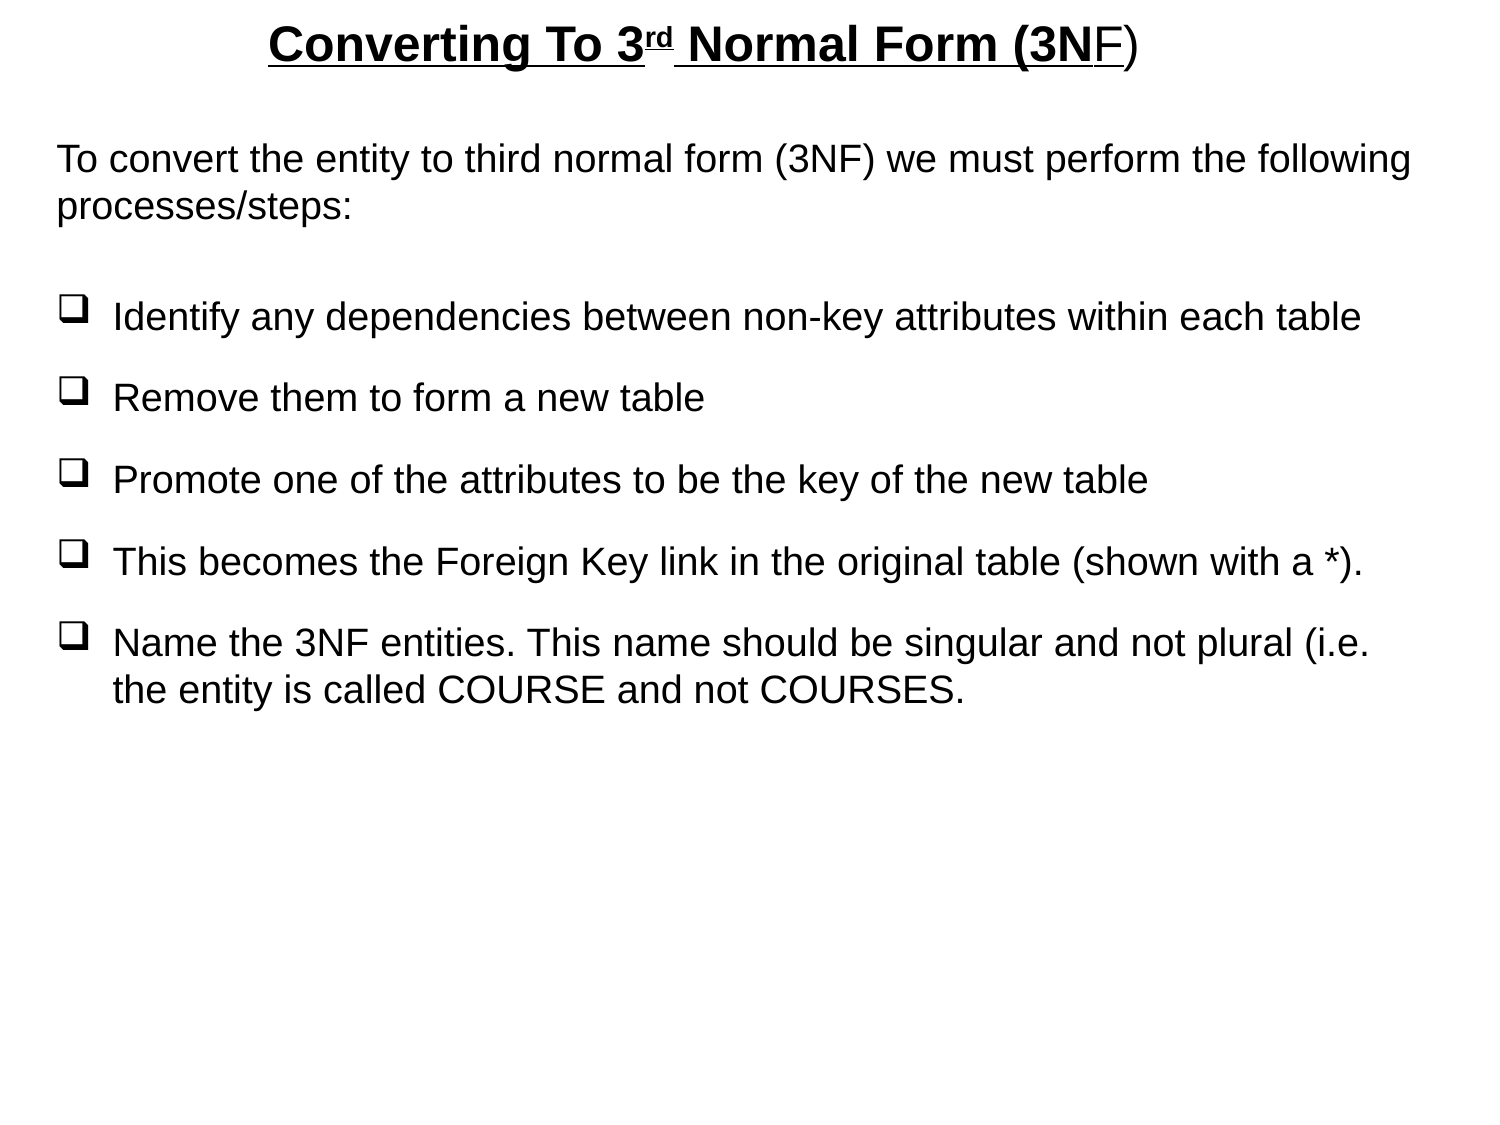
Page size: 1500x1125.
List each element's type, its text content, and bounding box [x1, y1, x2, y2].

list To convert the entity to third normal form (3NF) we must perform the following processes/steps: Identify any dependencies between non-key attributes within each table Remove them to form a new table Promote one of the attributes to be the key of the new table This becomes the Foreign Key link in the original table (shown with a *). Name the 3NF entities. This name should be singular and not plural (i.e. the entity is called COURSE and not COURSES. [41, 125, 1447, 1083]
title Converting To 3rd Normal Form (3NF) [29, 0, 1380, 84]
